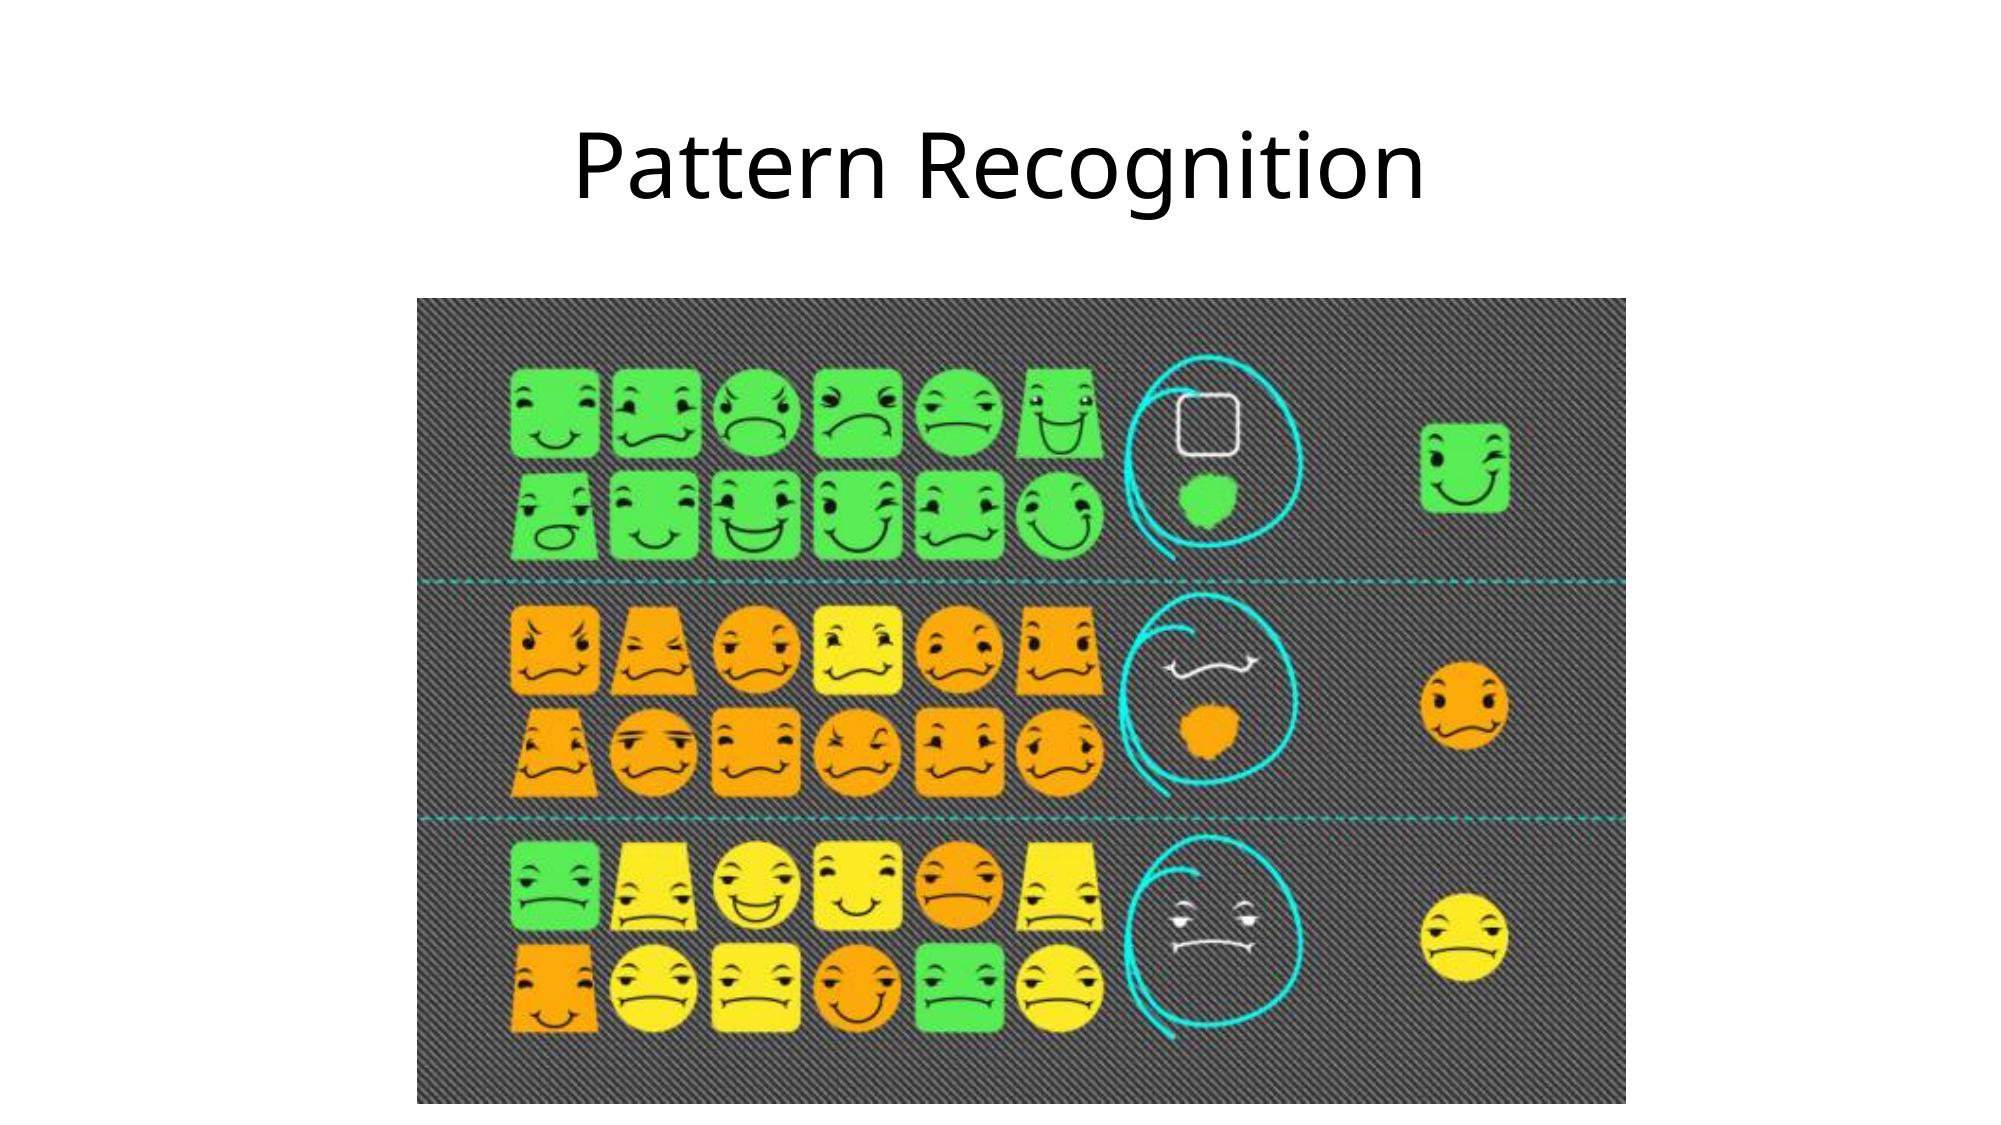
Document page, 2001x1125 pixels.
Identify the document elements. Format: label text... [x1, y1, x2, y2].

title Pattern Recognition [137, 59, 1863, 278]
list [417, 298, 1626, 1104]
